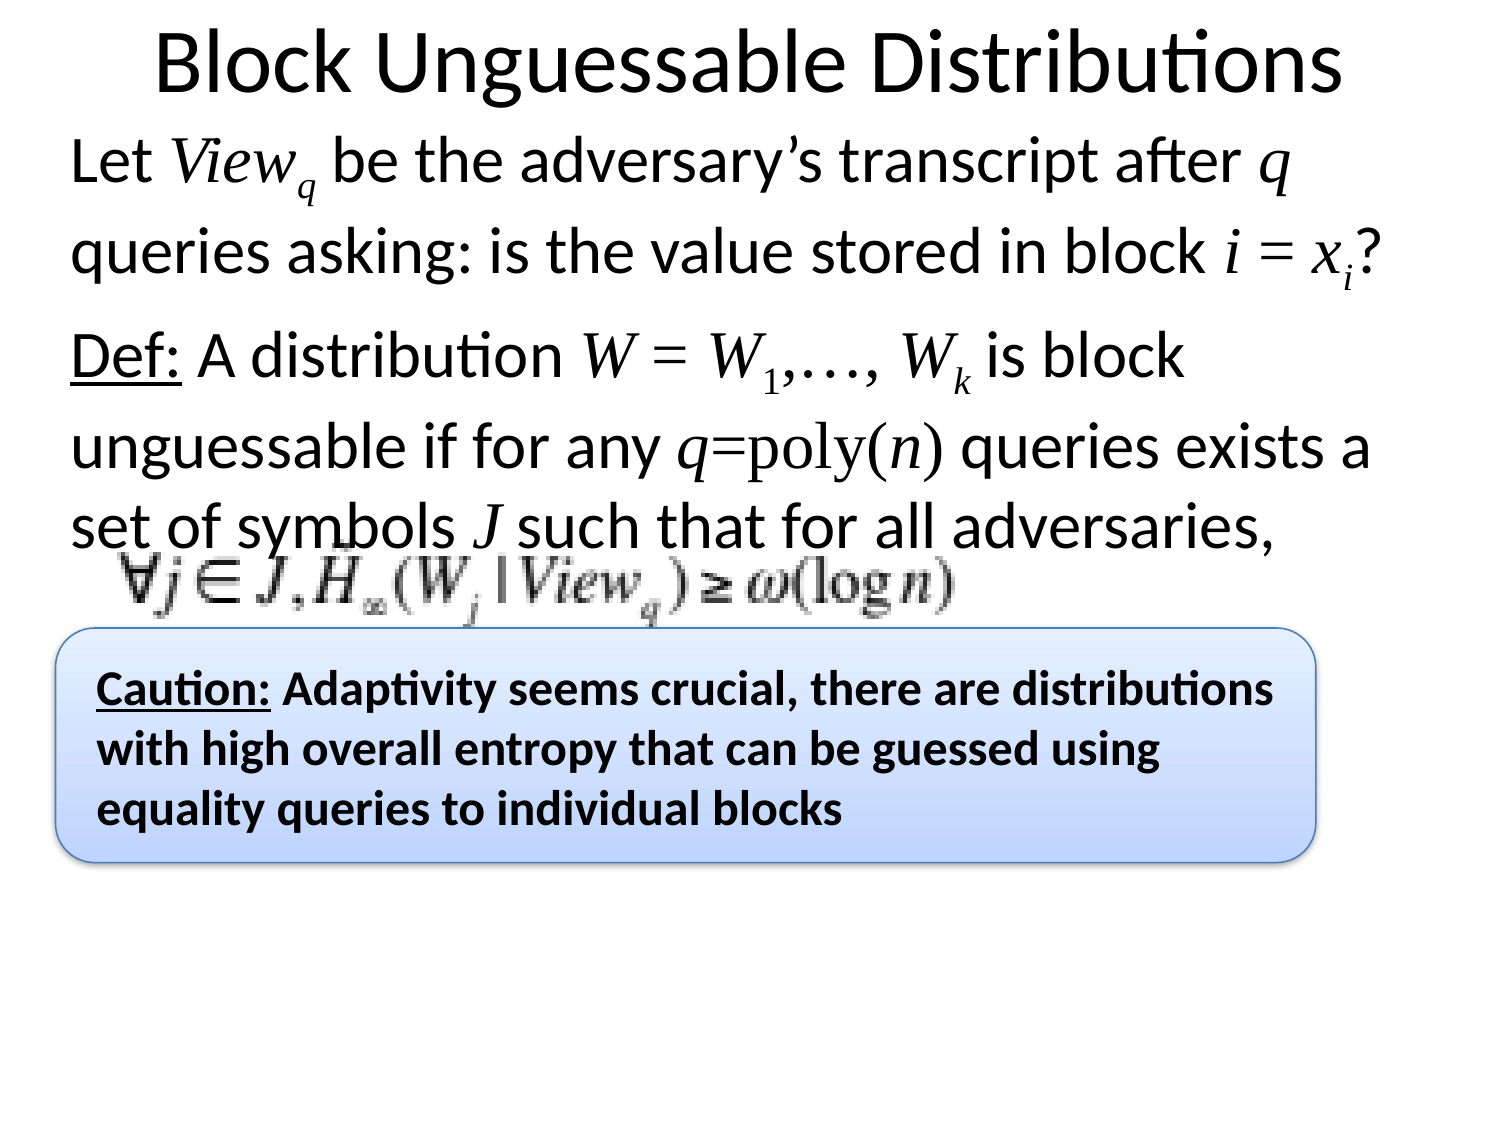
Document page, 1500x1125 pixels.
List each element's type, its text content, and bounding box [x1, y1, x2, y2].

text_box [110, 527, 956, 633]
text_box Caution: Adaptivity seems crucial, there are distributions with high overall entropy that can be guessed using equality queries to individual blocks [54, 627, 1317, 864]
title Block Unguessable Distributions [75, 0, 1425, 150]
list Let Viewq be the adversary’s transcript after q queries asking: is the value stored in block i = xi? Def: A distribution W = W1,…, Wk is block unguessable if for any q=poly(n) queries exists a set of symbols J such that for all adversaries, [55, 108, 1406, 976]
